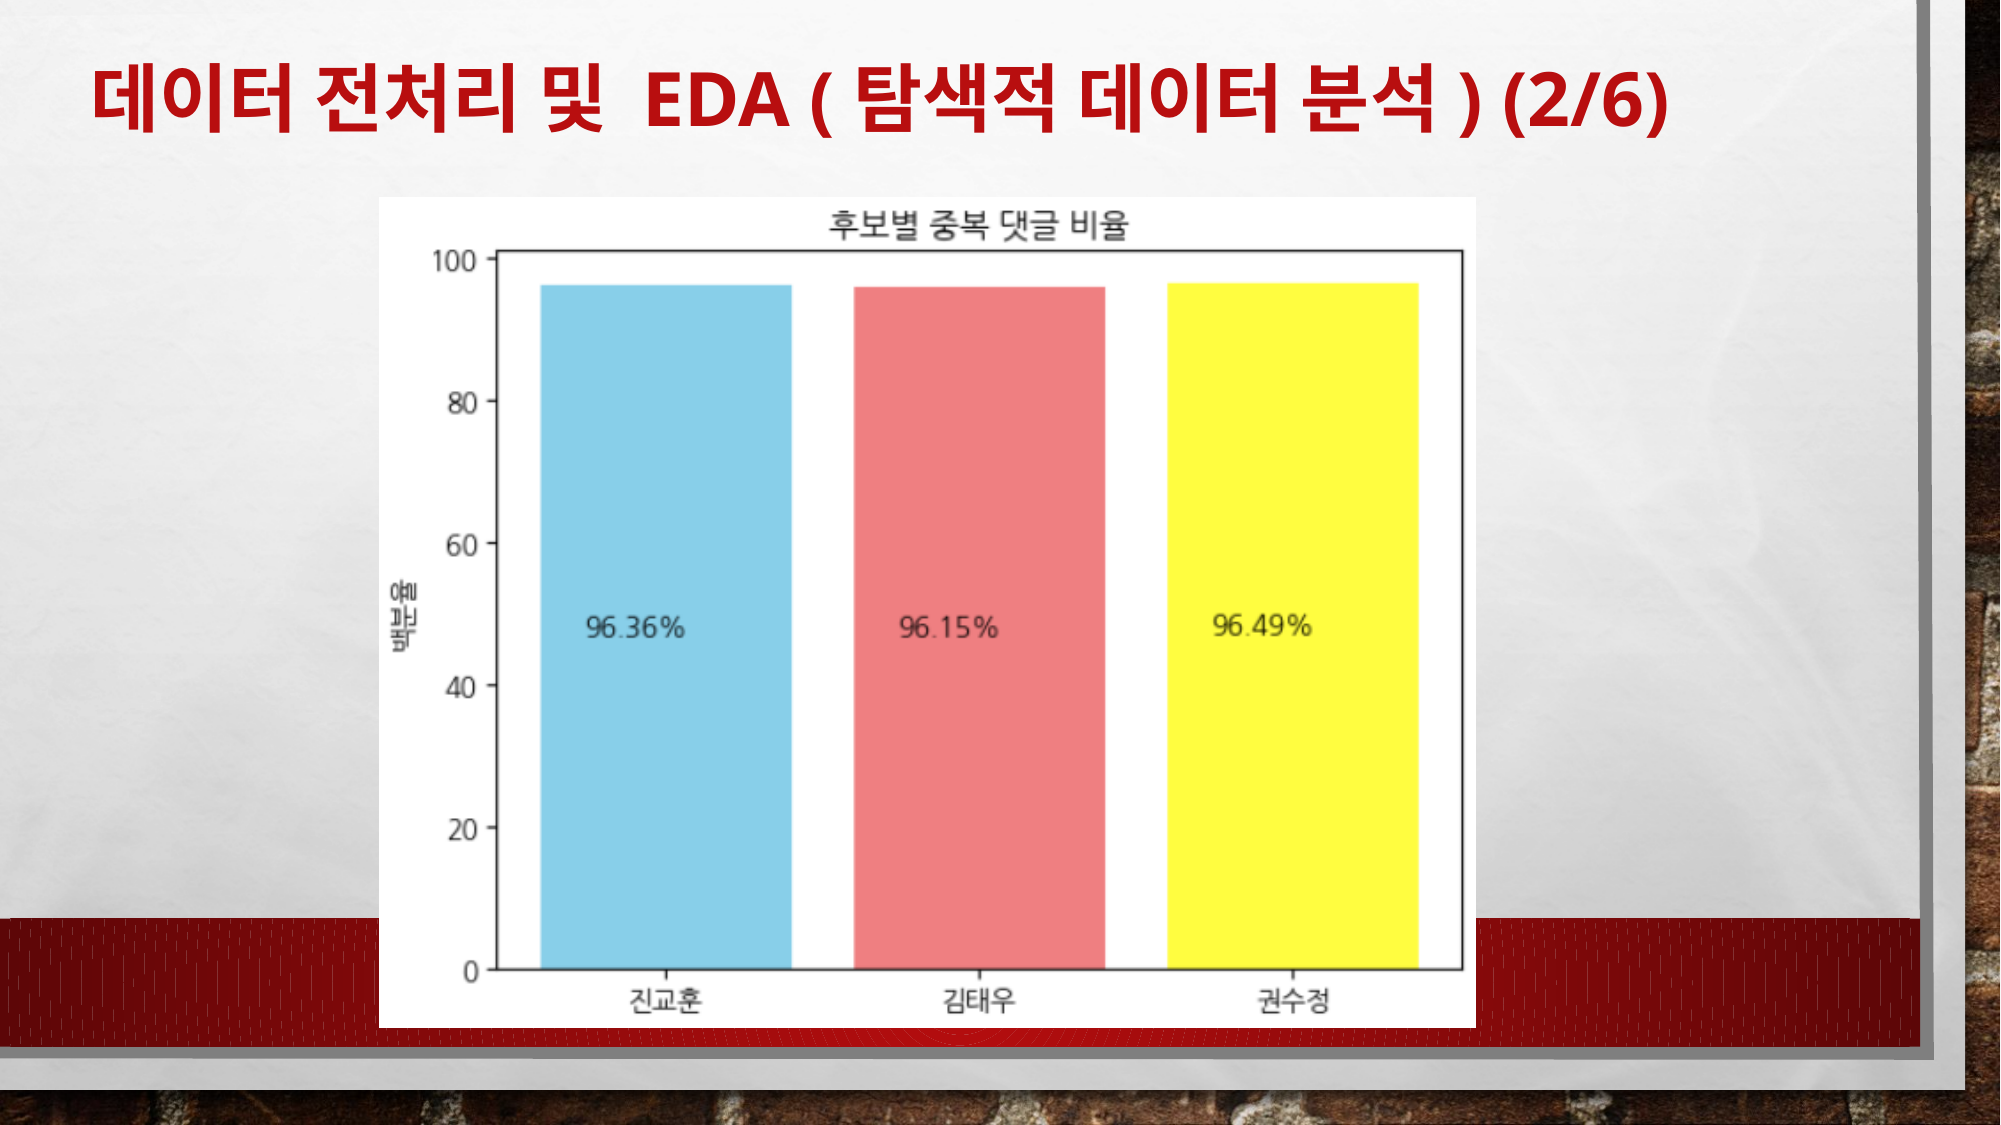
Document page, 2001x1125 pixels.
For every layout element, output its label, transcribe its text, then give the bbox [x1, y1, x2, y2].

picture [0, 0, 1919, 1028]
picture [0, 0, 2001, 1125]
title 데이터 전처리 및 EDA (탐색적 데이터 분석) (2/6) [75, 8, 1782, 198]
